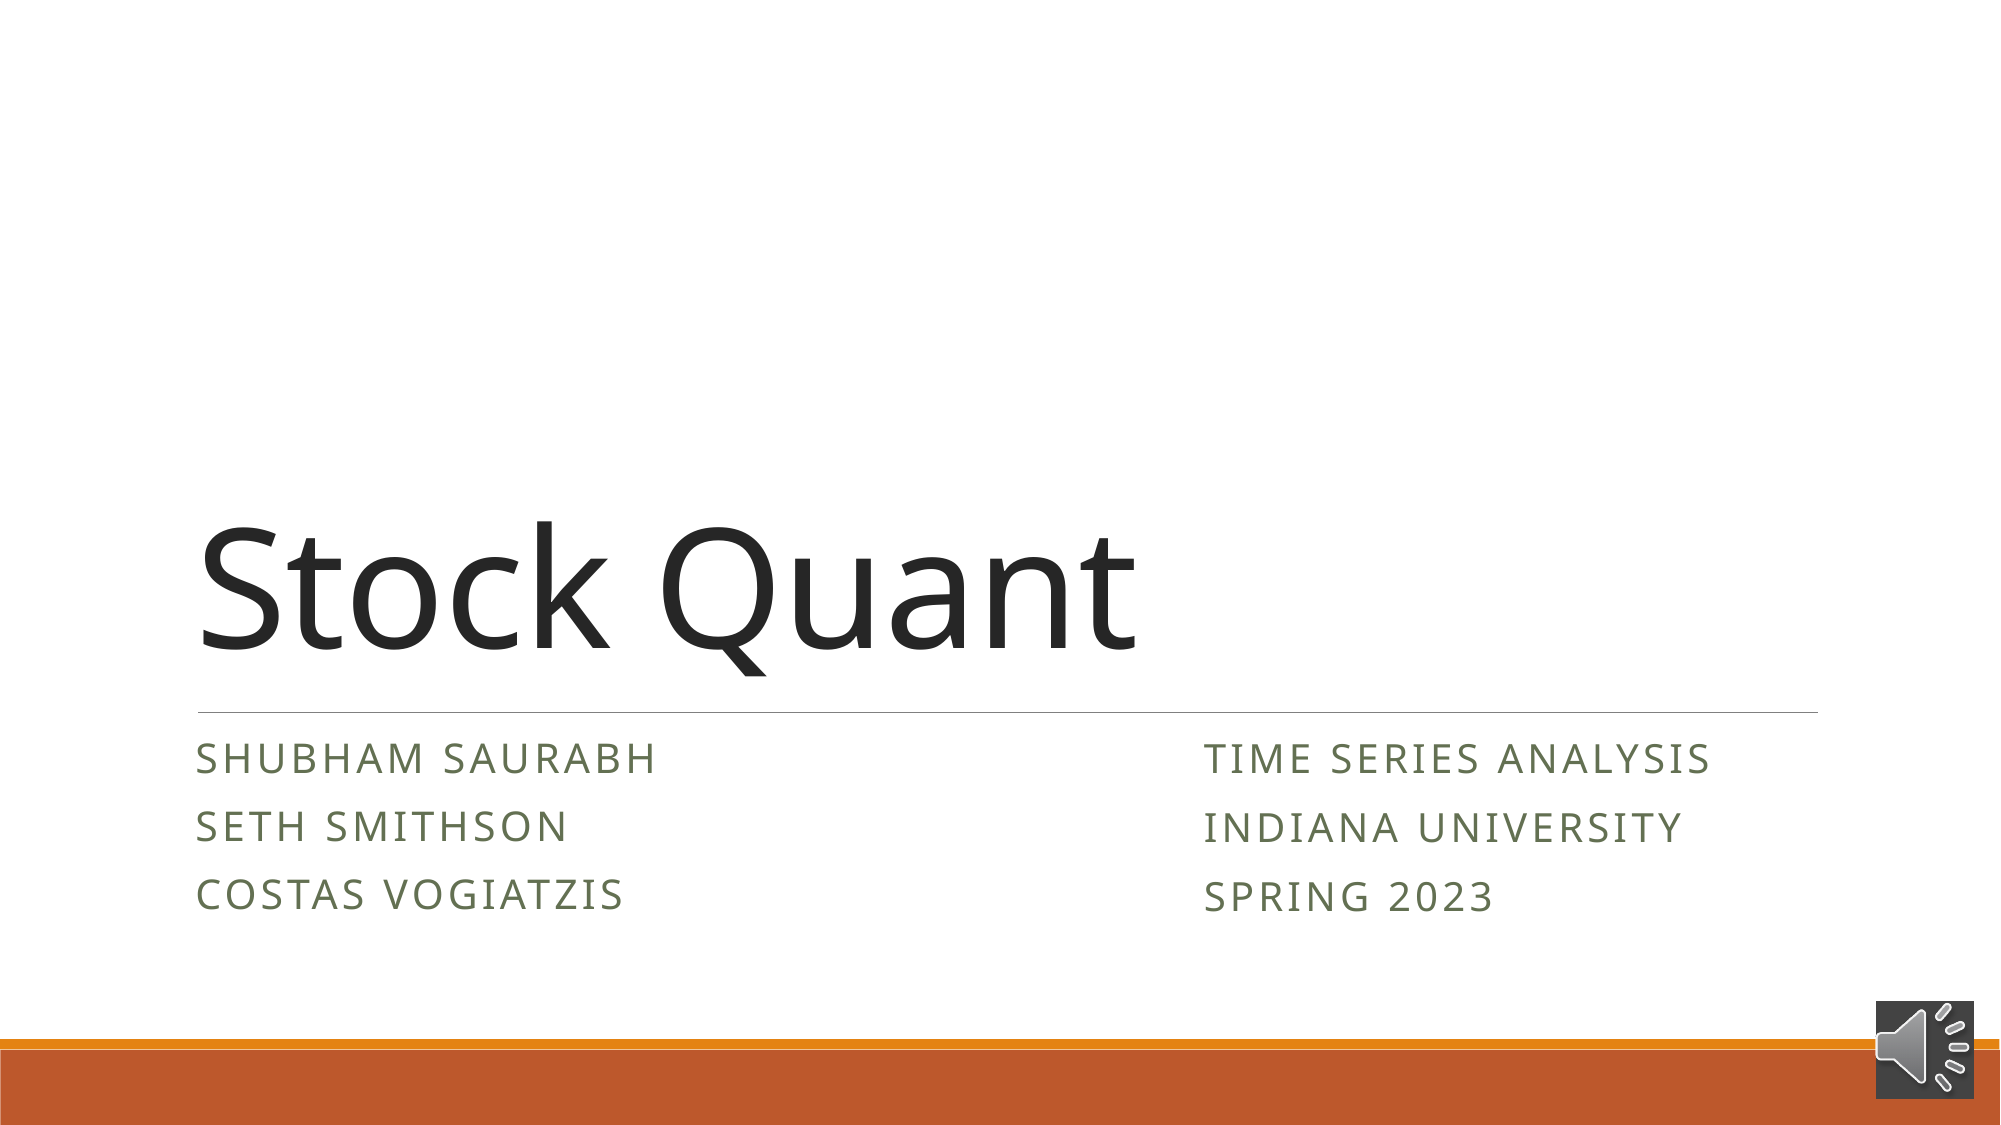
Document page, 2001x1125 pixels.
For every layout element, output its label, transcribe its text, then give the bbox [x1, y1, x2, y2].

subtitle Shubham SaurabH Seth Smithson Costas Vogiatzis [180, 730, 885, 929]
picture [1874, 999, 1976, 1101]
text_box Time series analysis Indiana university Spring 2023 [1188, 731, 1893, 929]
title Stock Quant [180, 143, 1830, 691]
